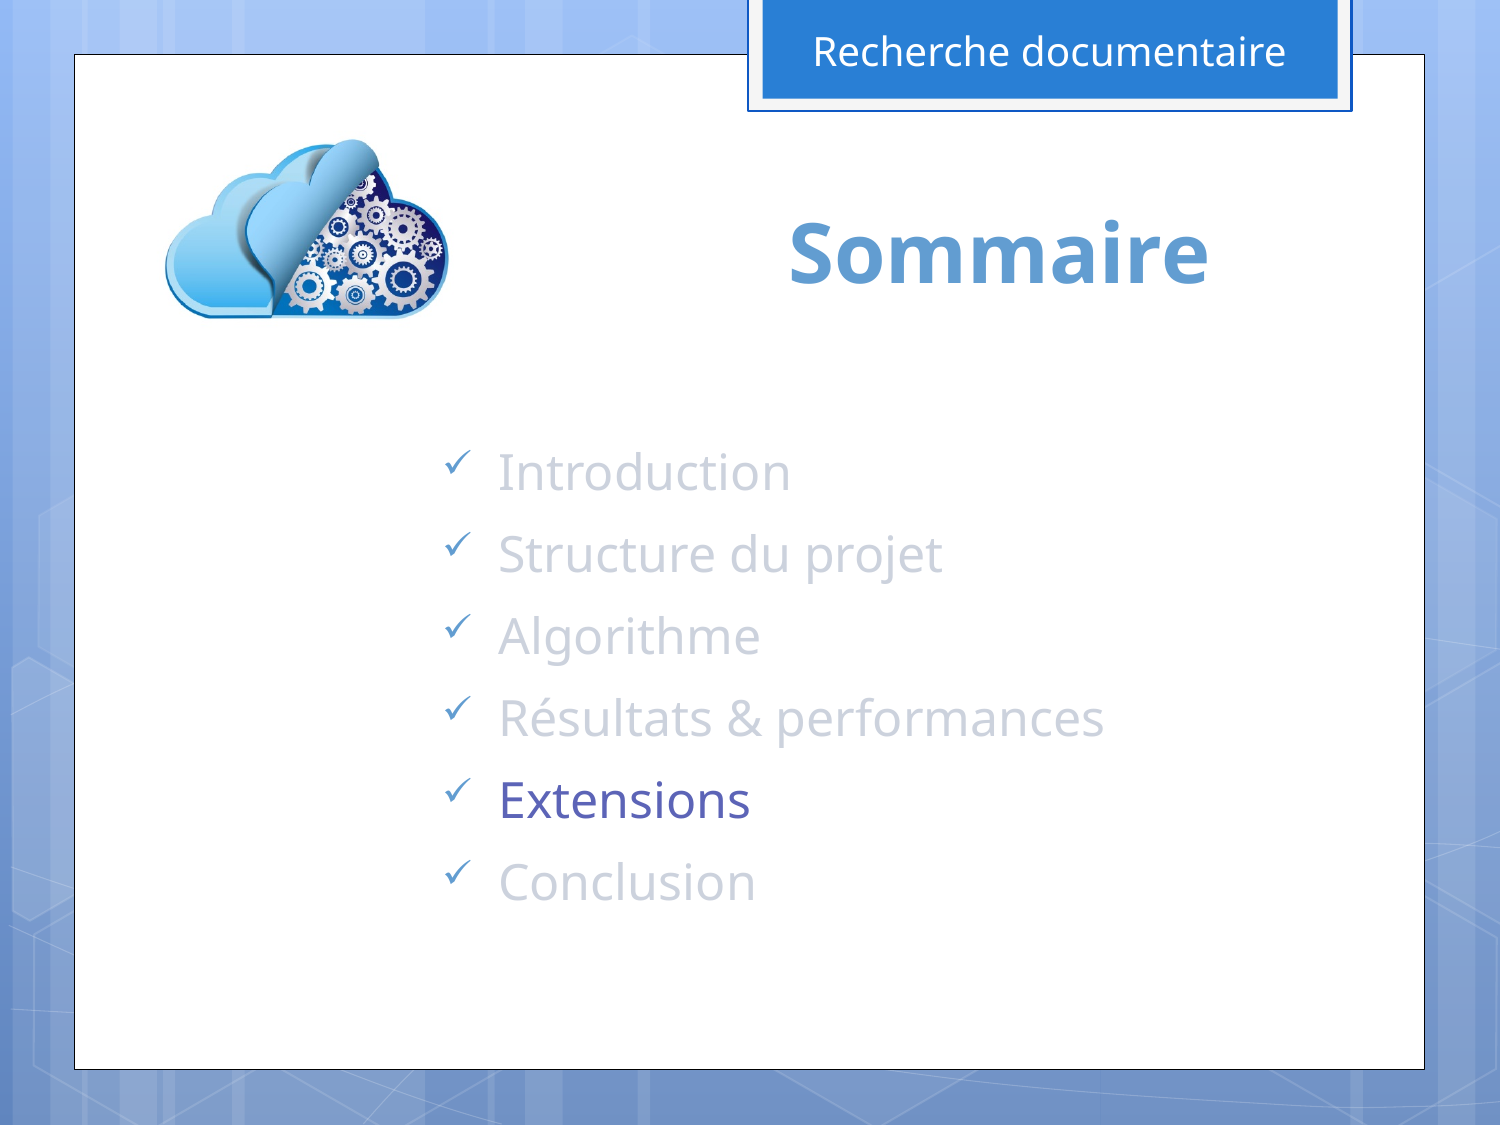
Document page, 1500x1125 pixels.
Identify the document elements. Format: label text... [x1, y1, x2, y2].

text_box Recherche documentaire [797, 15, 1306, 83]
title Sommaire [773, 166, 1247, 308]
picture [135, 64, 480, 409]
list Introduction Structure du projet Algorithme Résultats & performances Extensions Conclusion [427, 420, 1168, 988]
